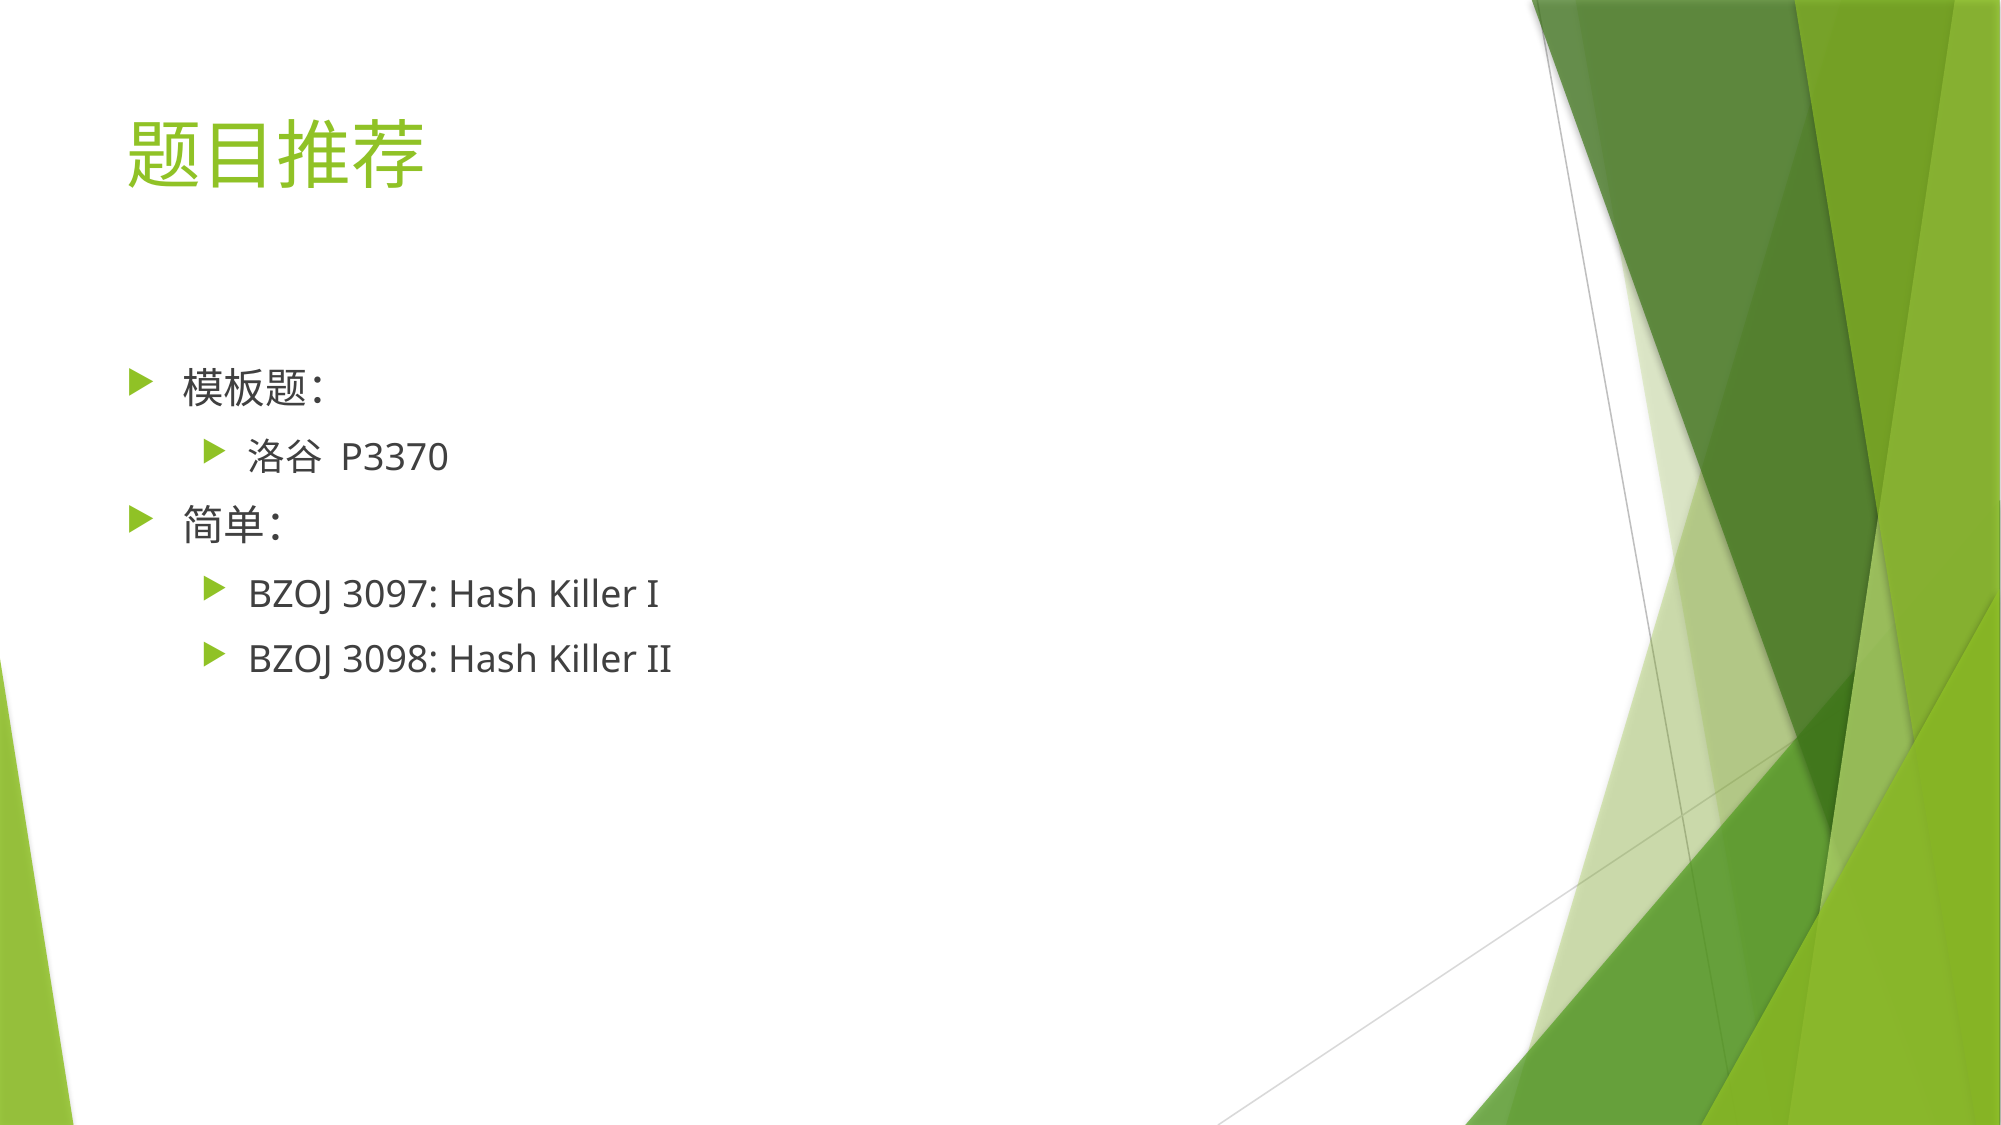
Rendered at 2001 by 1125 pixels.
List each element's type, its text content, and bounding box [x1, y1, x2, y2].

title 题目推荐 [111, 99, 1522, 317]
list 模板题： 洛谷 P3370 简单： BZOJ 3097: Hash Killer I BZOJ 3098: Hash Killer II [111, 354, 1522, 992]
